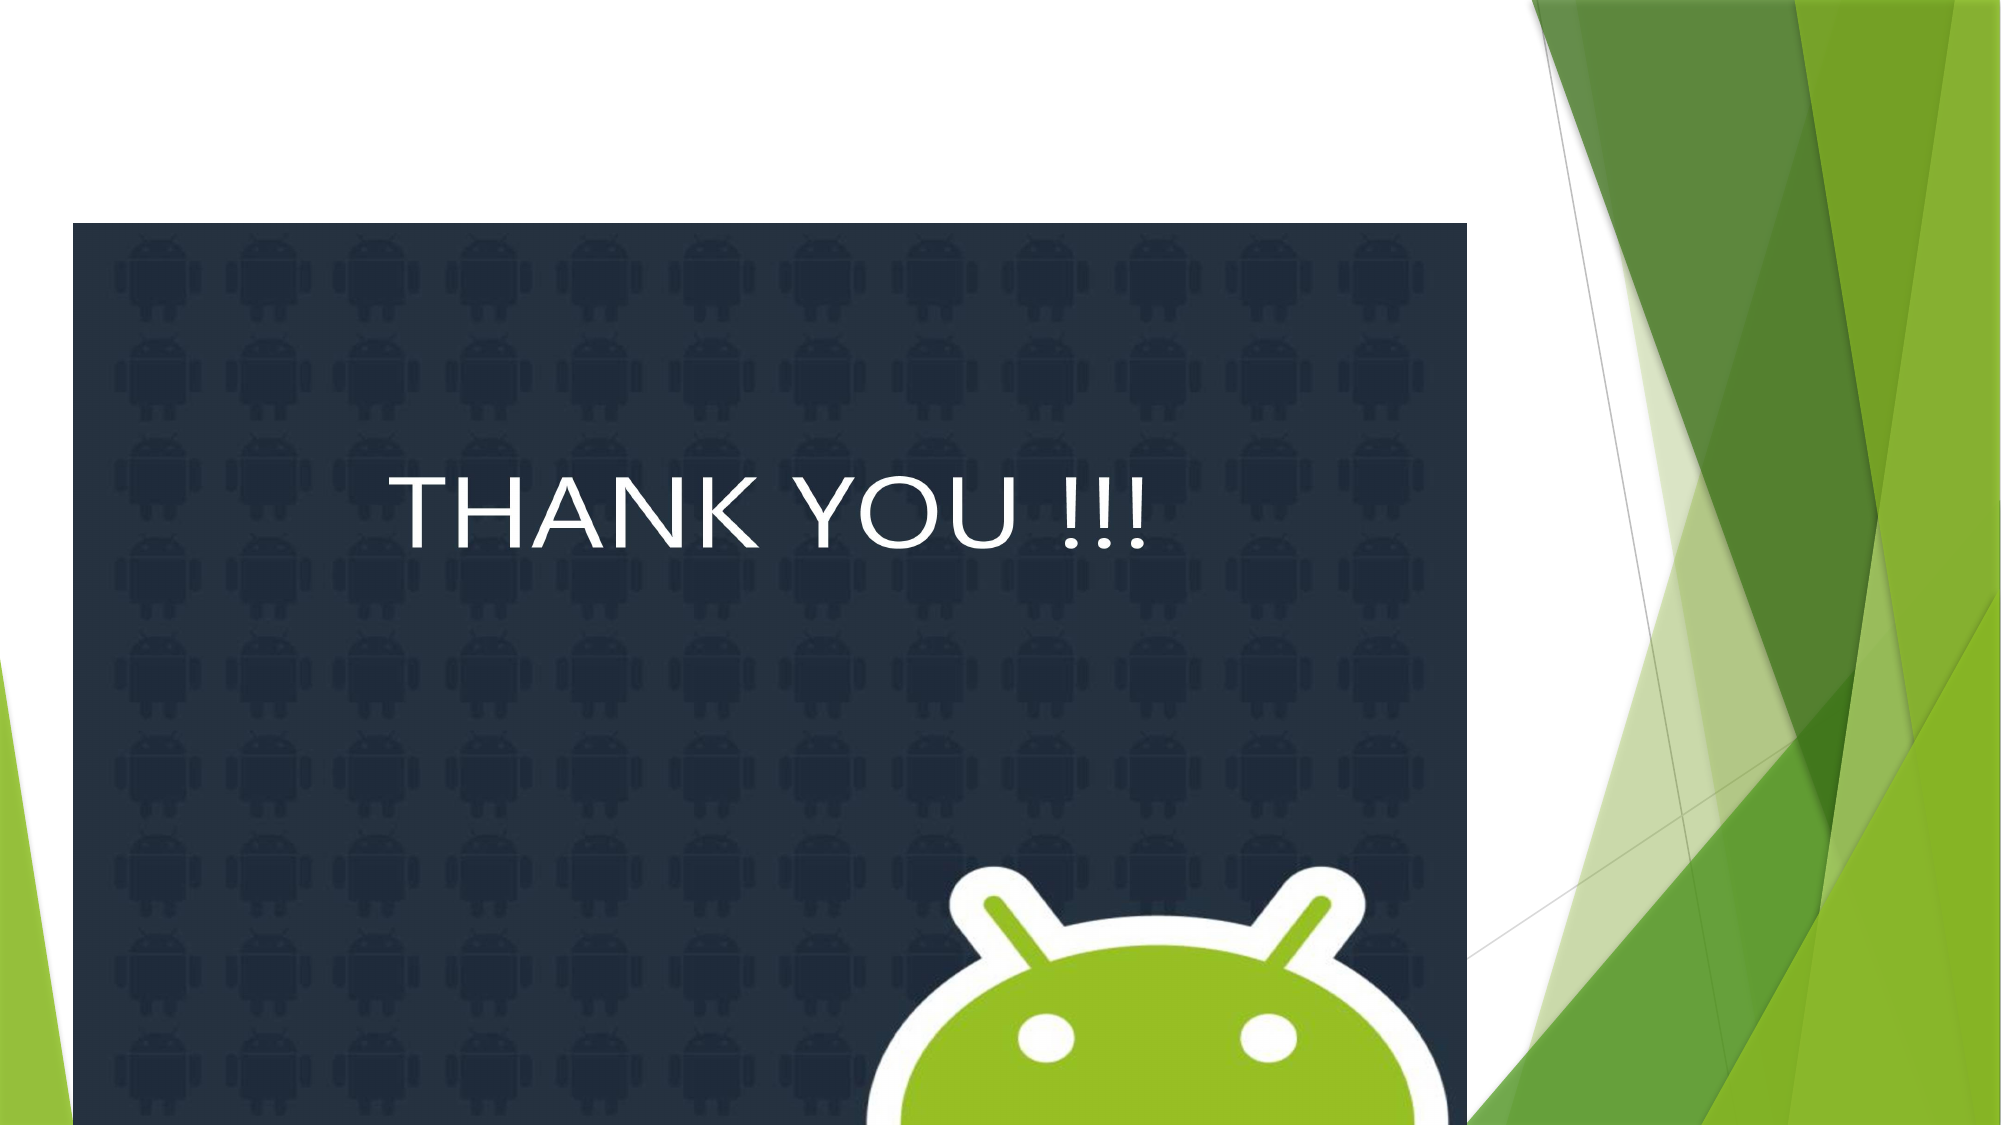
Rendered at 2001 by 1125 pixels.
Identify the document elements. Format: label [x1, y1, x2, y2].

picture [72, 222, 1467, 1125]
